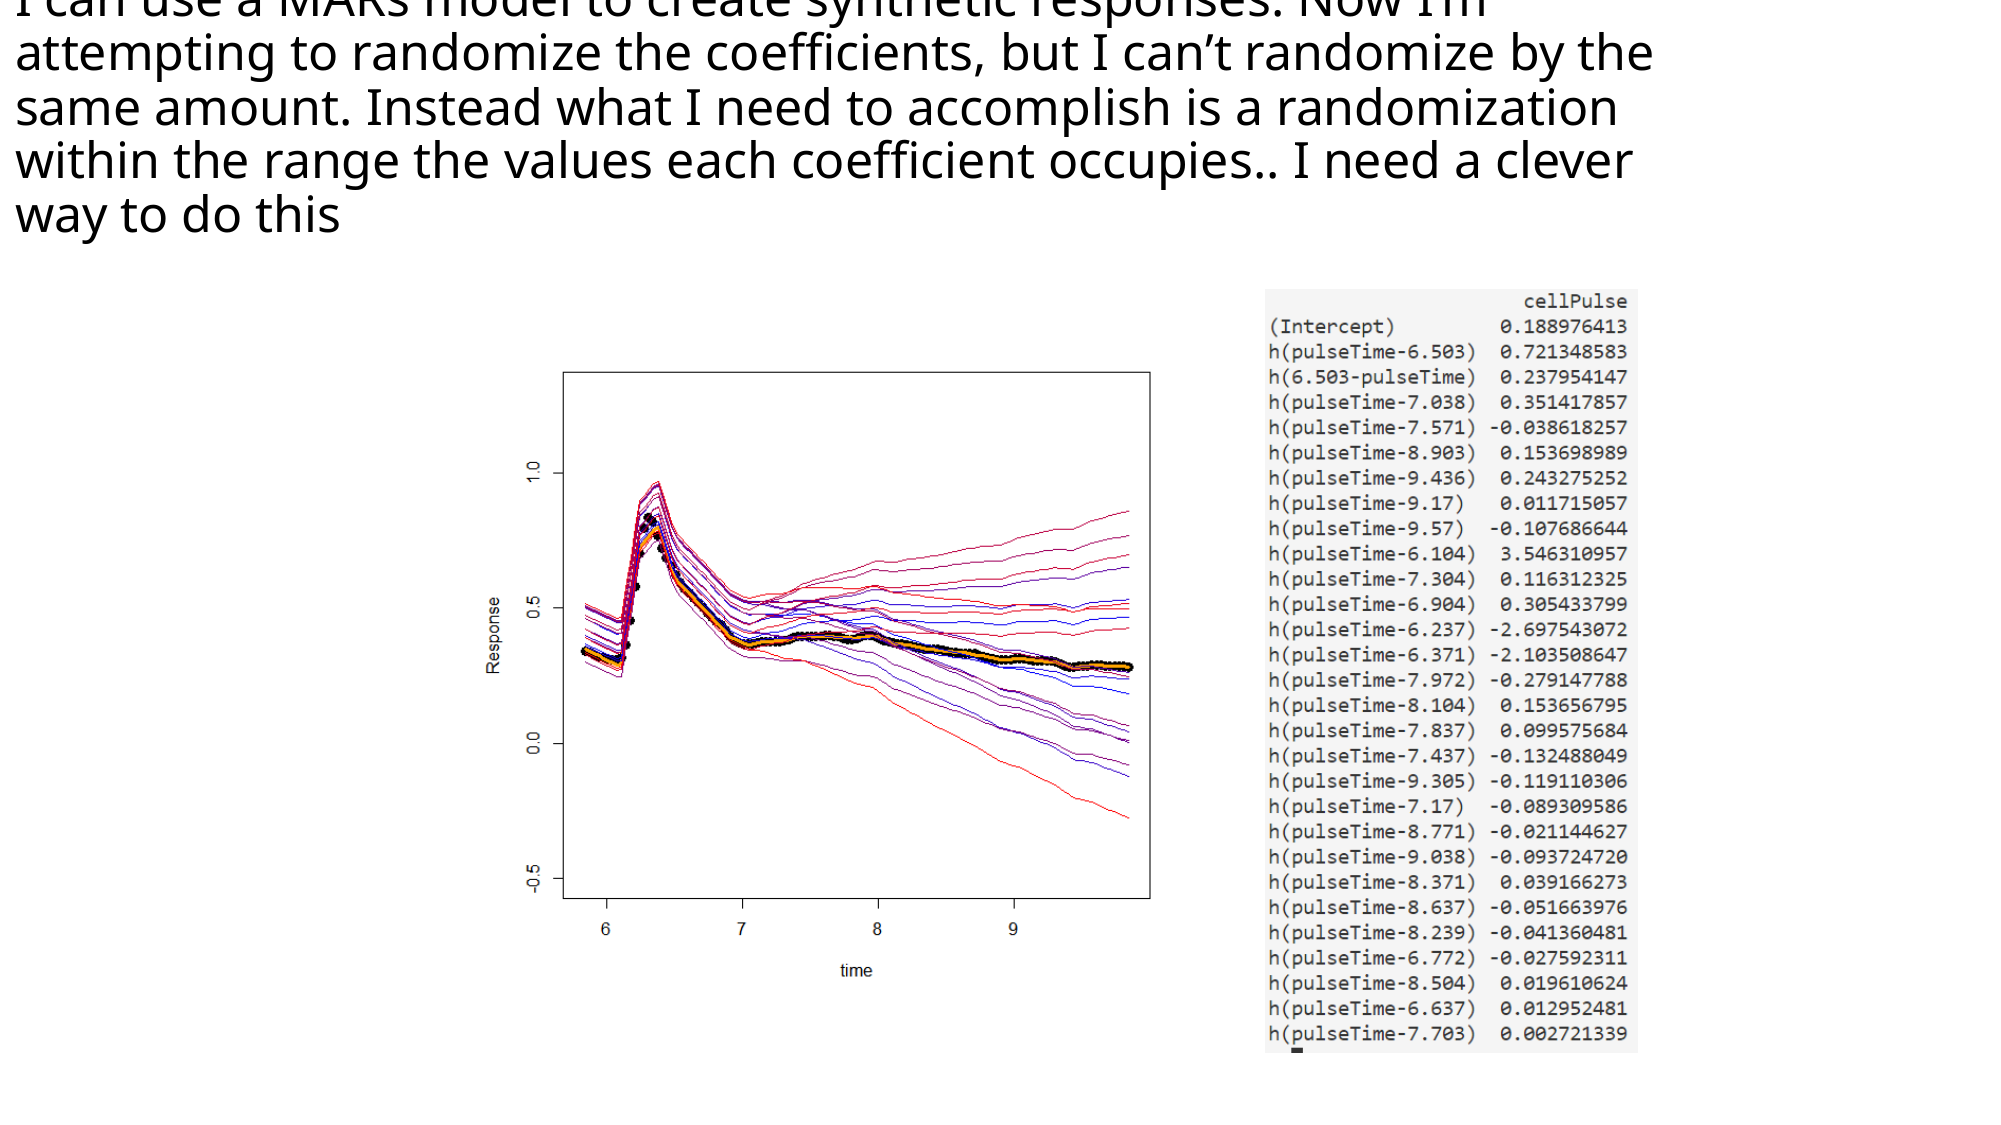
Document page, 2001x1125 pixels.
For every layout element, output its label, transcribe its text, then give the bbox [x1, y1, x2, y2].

title I can use a MARs model to create synthetic responses. Now I’m attempting to randomize the coefficients, but I can’t randomize by the same amount. Instead what I need to accomplish is a randomization within the range the values each coefficient occupies.. I need a clever way to do this [0, 0, 1725, 218]
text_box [479, 289, 1638, 1053]
